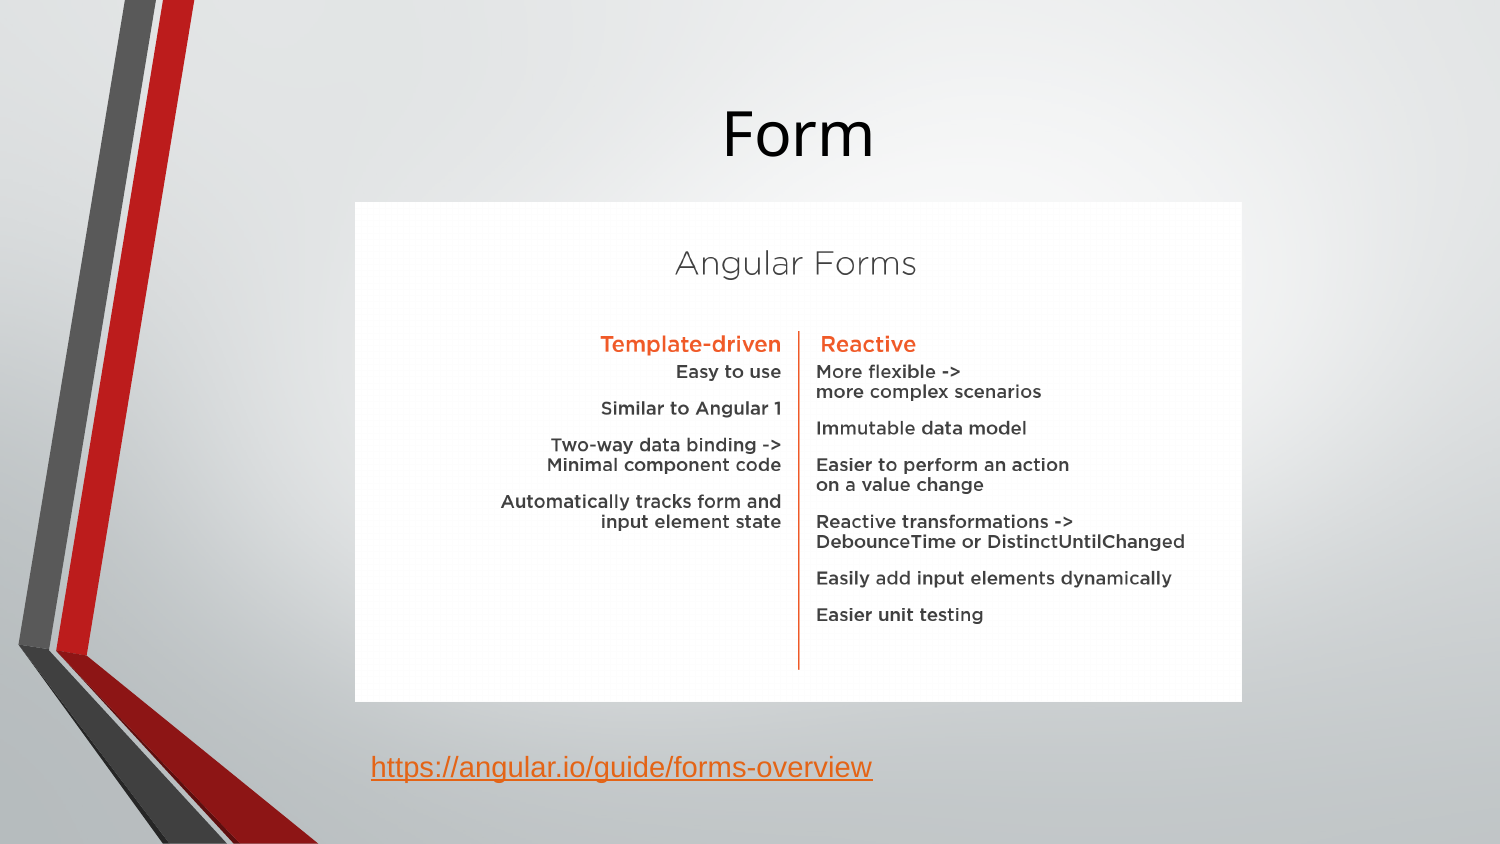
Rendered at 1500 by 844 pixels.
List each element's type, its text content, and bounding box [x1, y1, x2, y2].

text_box https://angular.io/guide/forms-overview [355, 741, 979, 791]
title Form [182, 84, 1416, 180]
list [355, 202, 1243, 702]
